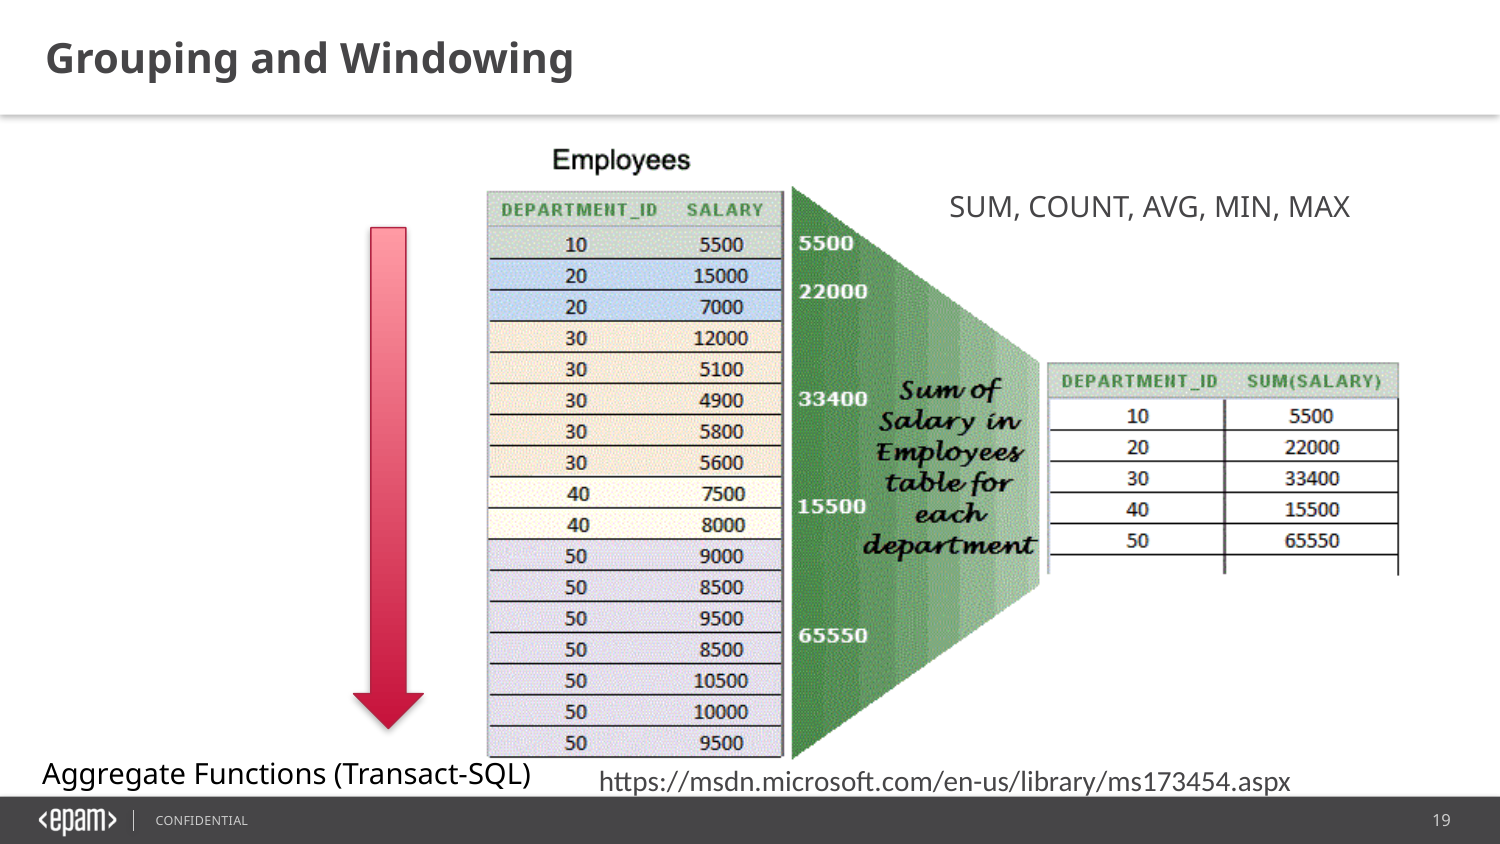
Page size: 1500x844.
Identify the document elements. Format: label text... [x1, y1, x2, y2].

text_box [352, 226, 424, 730]
picture [38, 808, 117, 837]
text_box https://msdn.microsoft.com/en-us/library/ms173454.aspx [584, 777, 1307, 805]
picture [484, 143, 1407, 769]
text_box Aggregate Functions (Transact-SQL) [27, 747, 546, 798]
list Grouping and Windowing [0, 0, 1500, 115]
